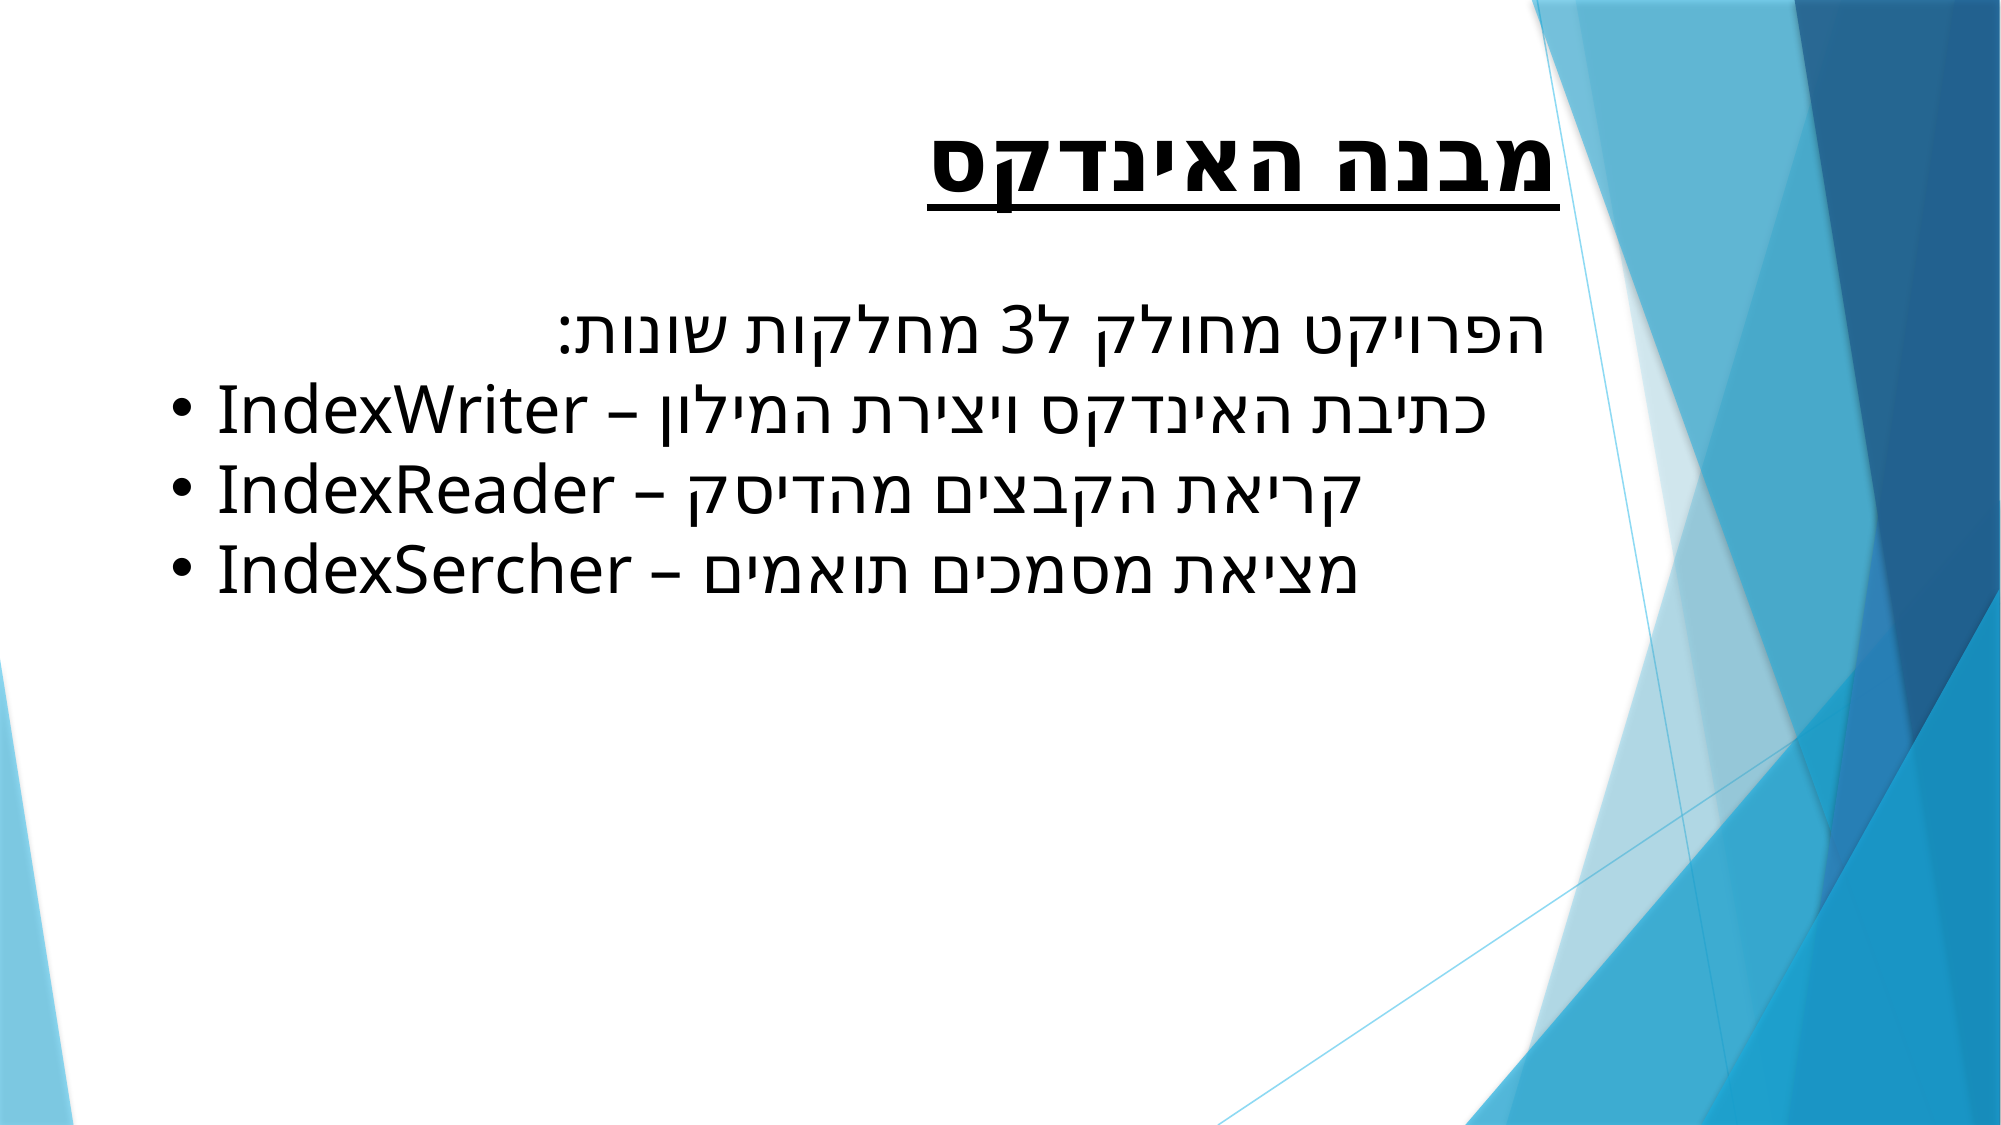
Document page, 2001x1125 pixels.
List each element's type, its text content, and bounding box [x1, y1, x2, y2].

text_box הפרויקט מחולק ל3 מחלקות שונות: IndexWriter – כתיבת האינדקס ויצירת המילון IndexReader – קריאת הקבצים מהדיסק IndexSercher – מציאת מסמכים תואמים [155, 279, 1564, 614]
text_box מבנה האינדקס [911, 92, 1575, 218]
